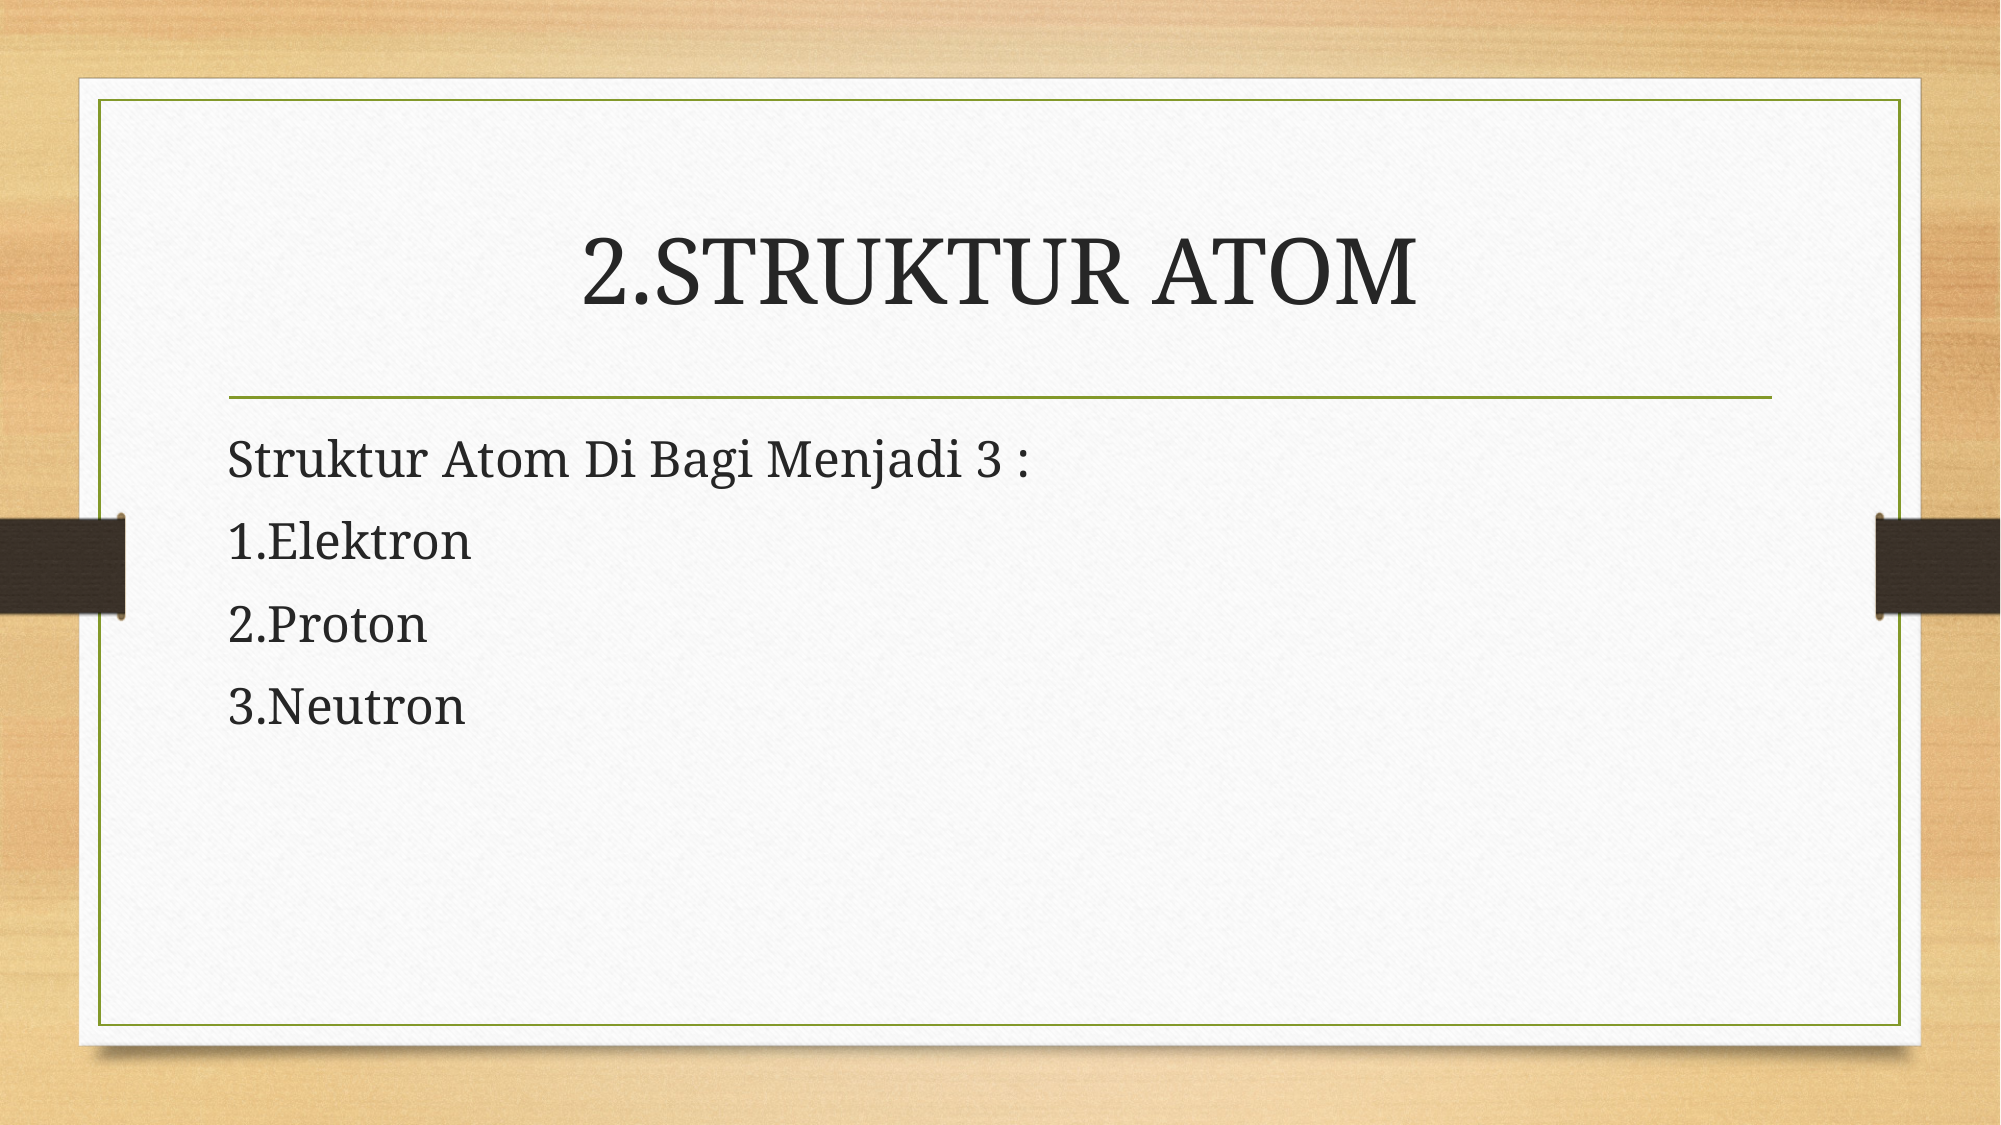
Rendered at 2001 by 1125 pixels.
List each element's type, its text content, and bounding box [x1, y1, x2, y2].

title 2.STRUKTUR ATOM [212, 161, 1788, 375]
list Struktur Atom Di Bagi Menjadi 3 : 1.Elektron 2.Proton 3.Neutron [212, 419, 1788, 964]
picture [0, 0, 2001, 1125]
